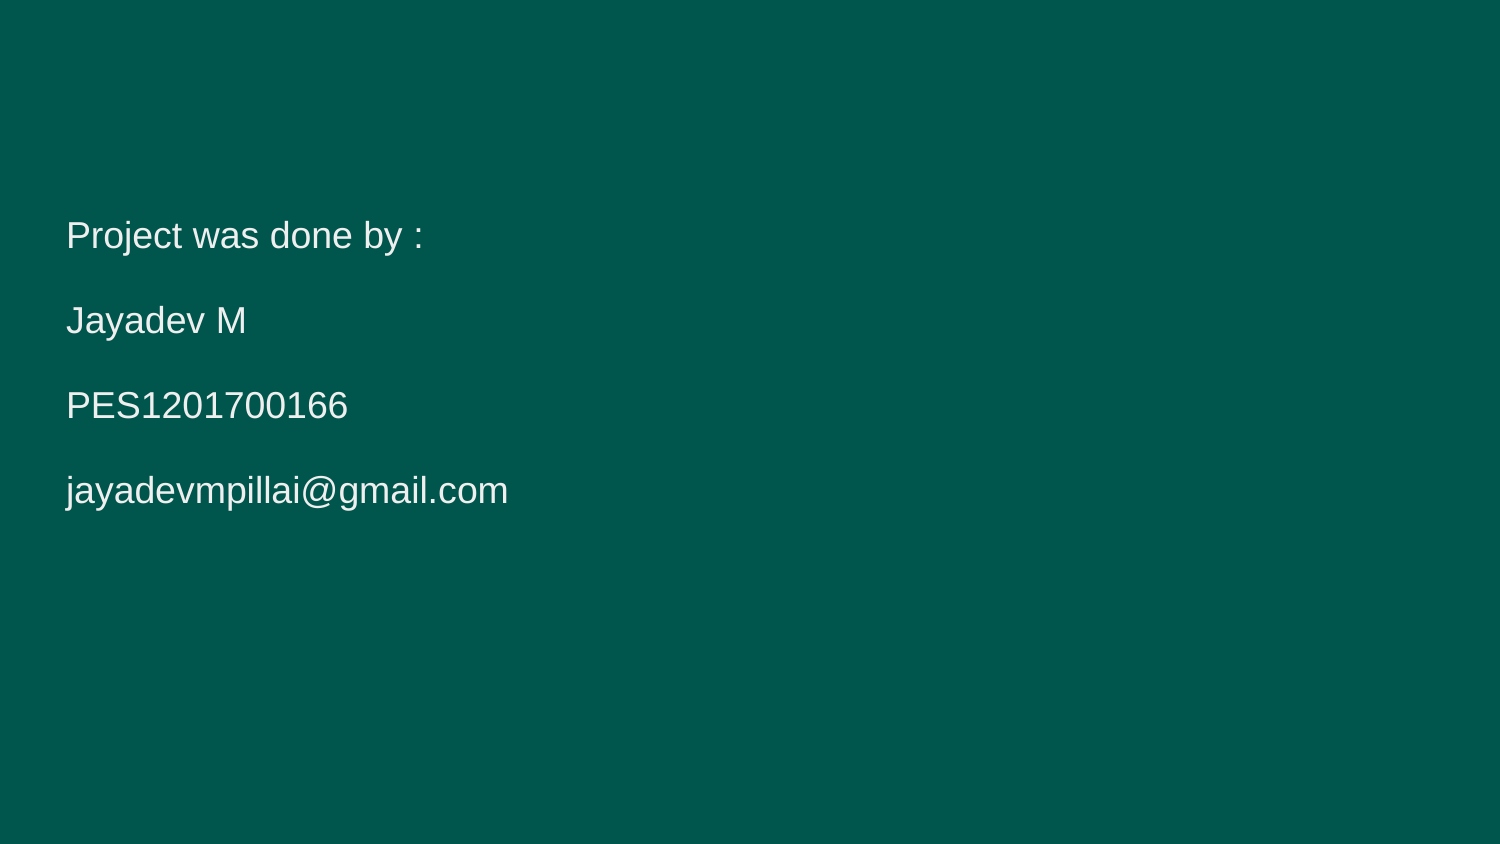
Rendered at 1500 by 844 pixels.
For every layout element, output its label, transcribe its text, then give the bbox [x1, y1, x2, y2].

list Project was done by : Jayadev M PES1201700166 jayadevmpillai@gmail.com [51, 189, 1449, 750]
